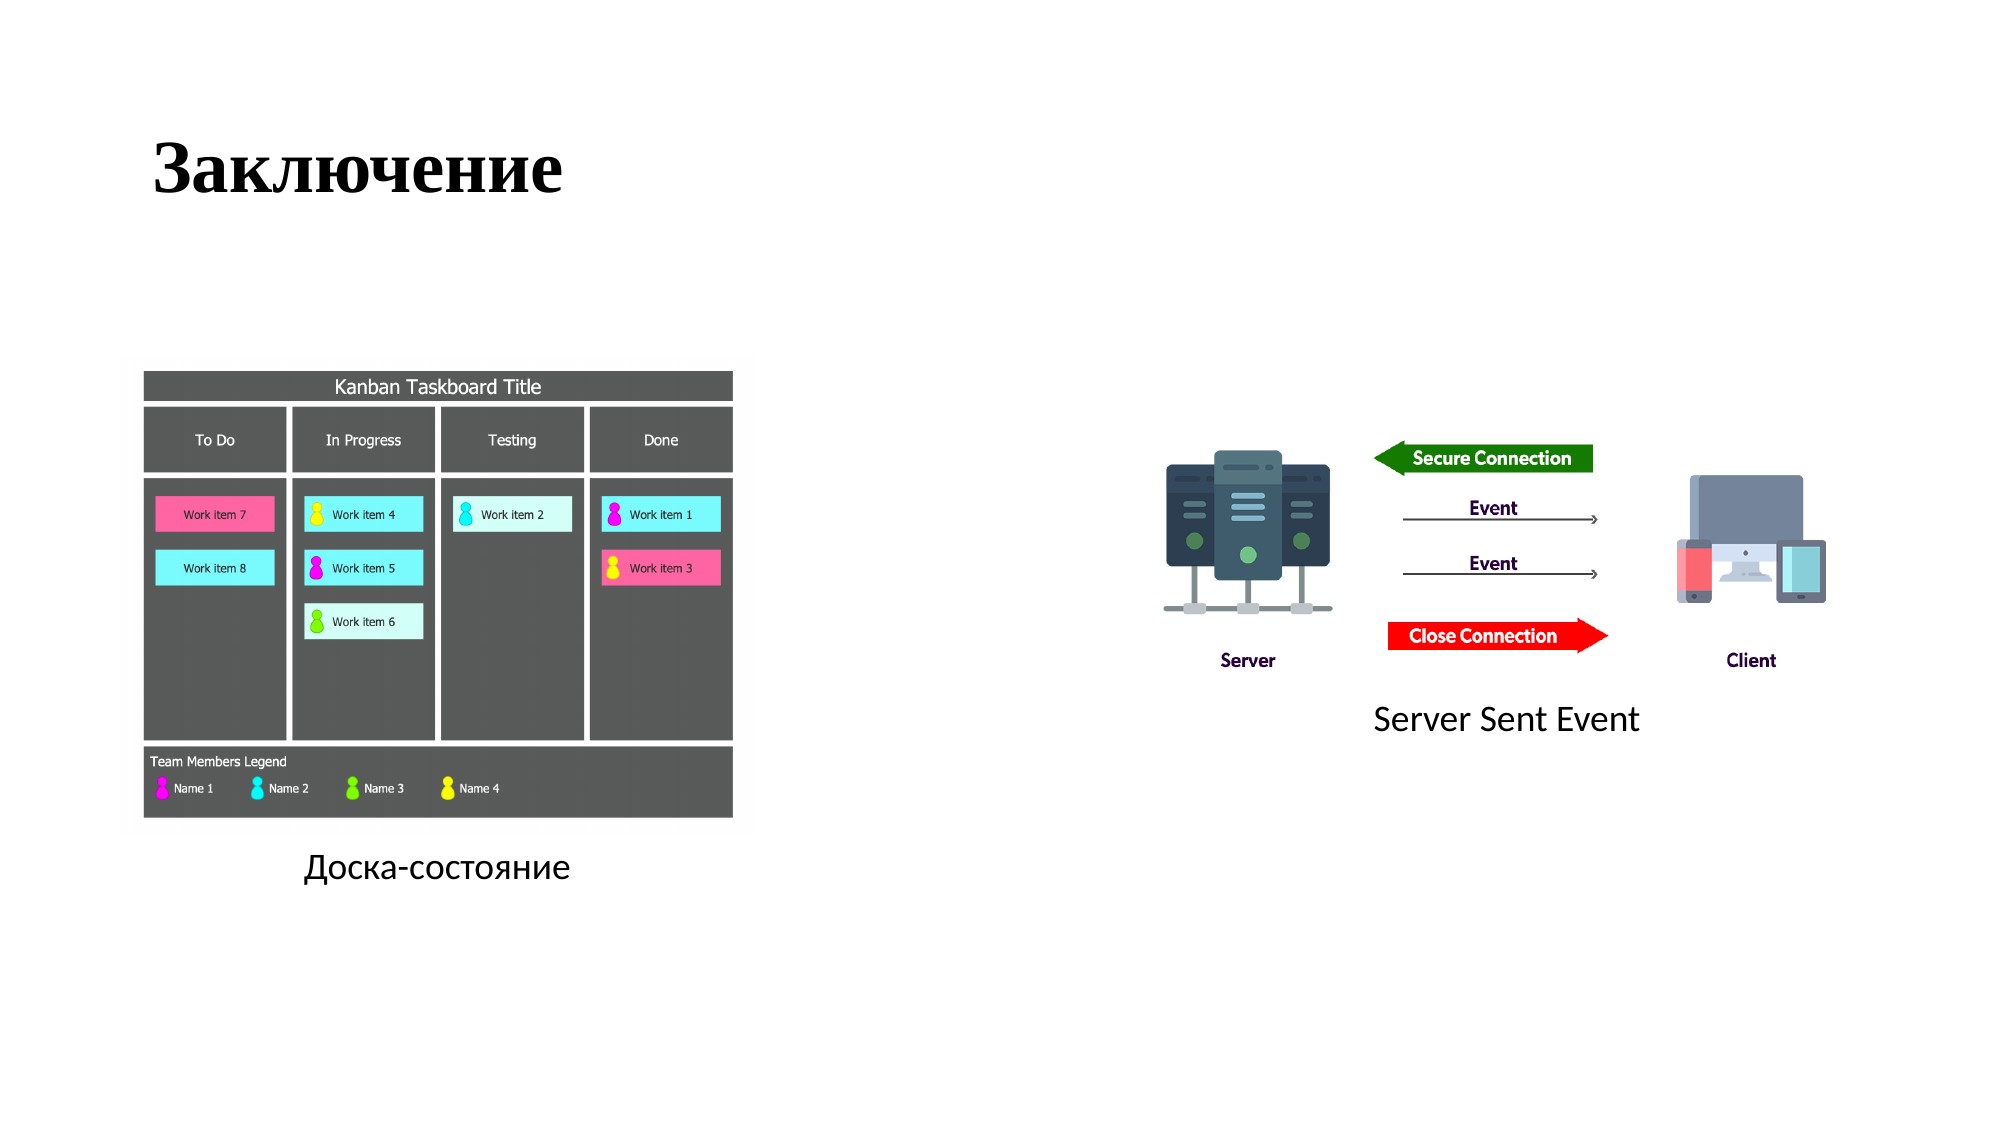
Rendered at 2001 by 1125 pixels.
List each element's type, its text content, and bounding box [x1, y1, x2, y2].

title Заключение [137, 59, 1863, 278]
picture [1124, 353, 1863, 723]
picture [119, 353, 756, 835]
text_box Server Sent Event [1358, 723, 1656, 747]
text_box Доска-состояние [288, 835, 586, 895]
